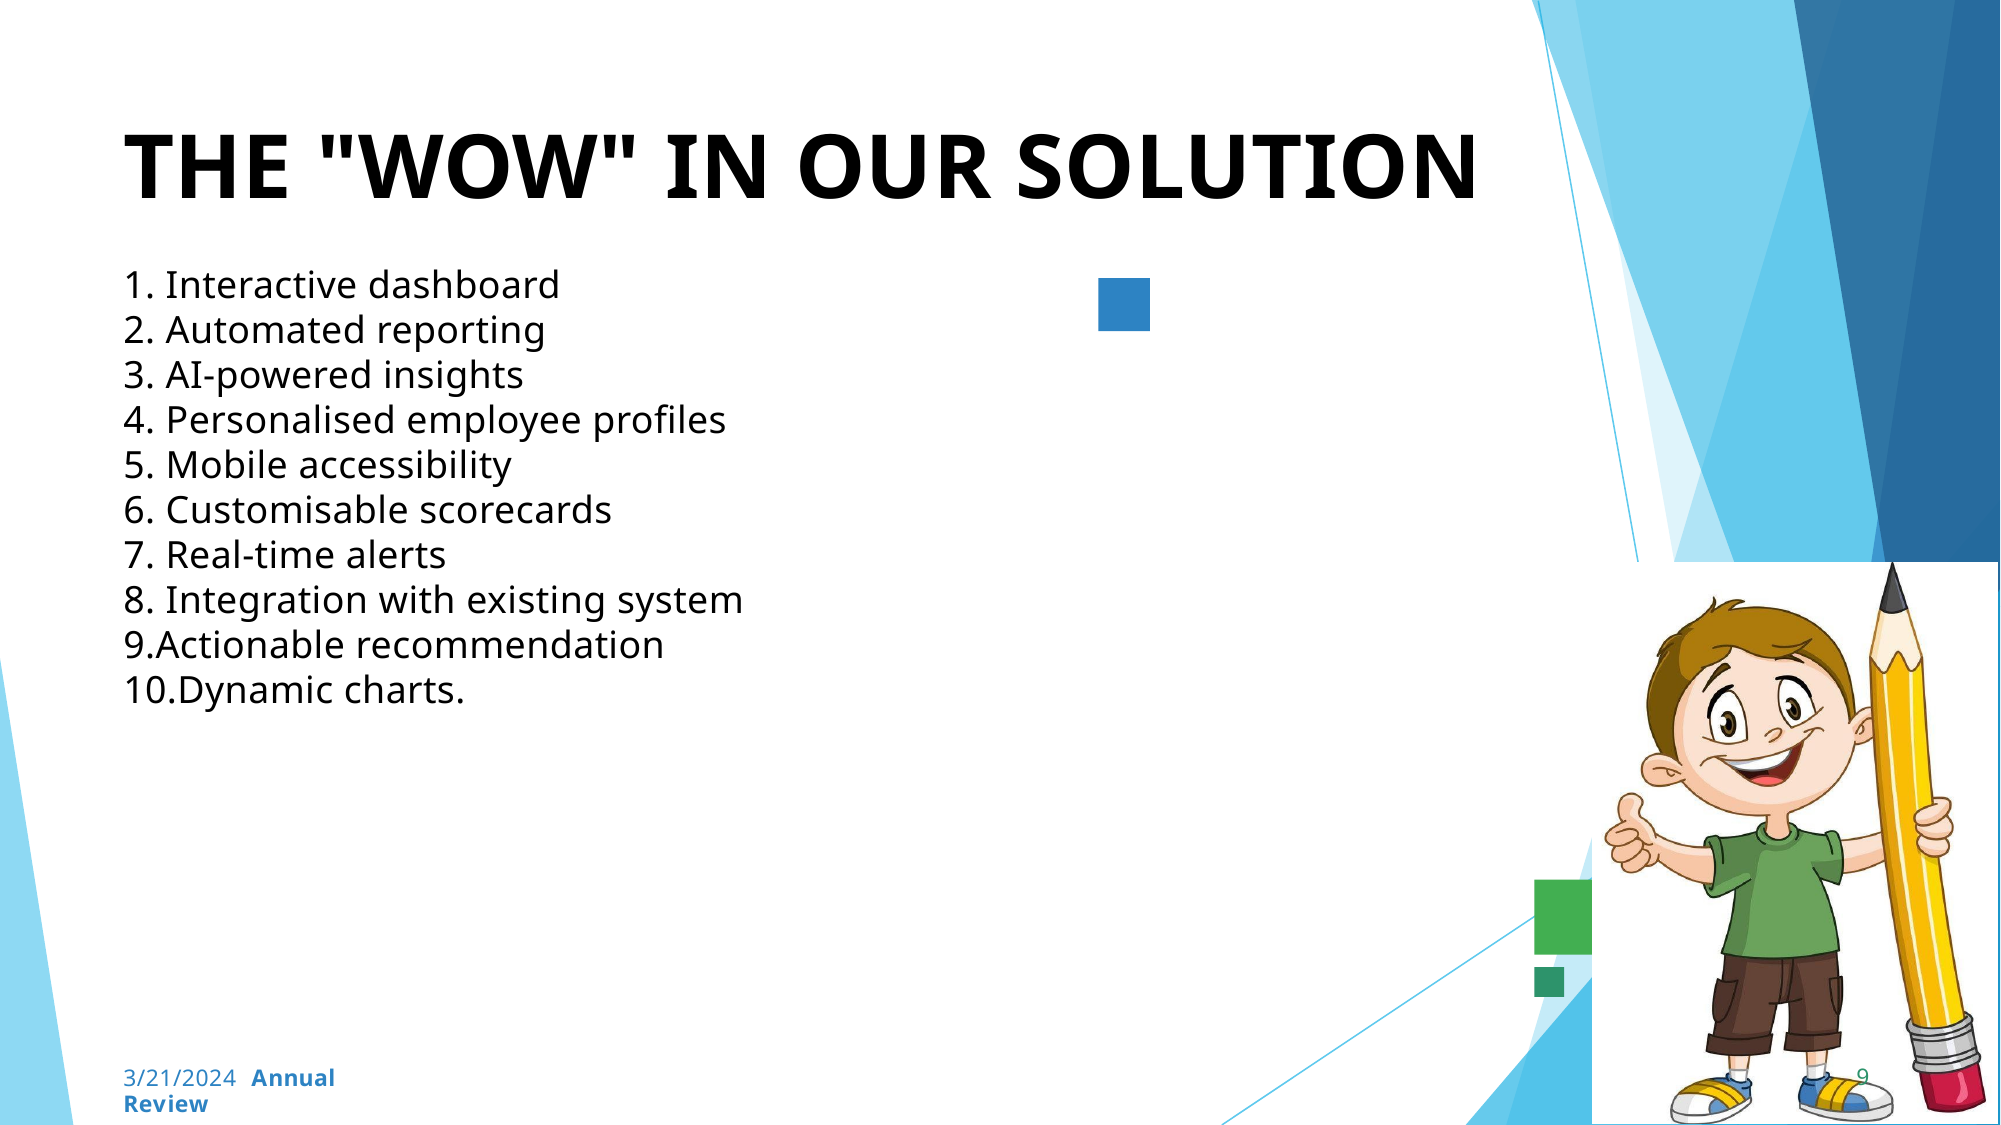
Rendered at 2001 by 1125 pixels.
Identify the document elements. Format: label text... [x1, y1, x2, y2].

title THE "WOW" IN OUR SOLUTION 1. Interactive dashboard 2. Automated reporting 3. AI-powered insights 4. Personalised employee profiles 5. Mobile accessibility 6. Customisable scorecards 7. Real-time alerts 8. Integration with existing system 9.Actionable recommendation 10.Dynamic charts. [121, 107, 1513, 818]
text_box [449, 386, 1850, 543]
text_box [1534, 879, 1587, 955]
text_box [1534, 967, 1565, 997]
picture [1592, 562, 1998, 1124]
text_box 3/21/2024 Annual Review [123, 1063, 415, 1118]
